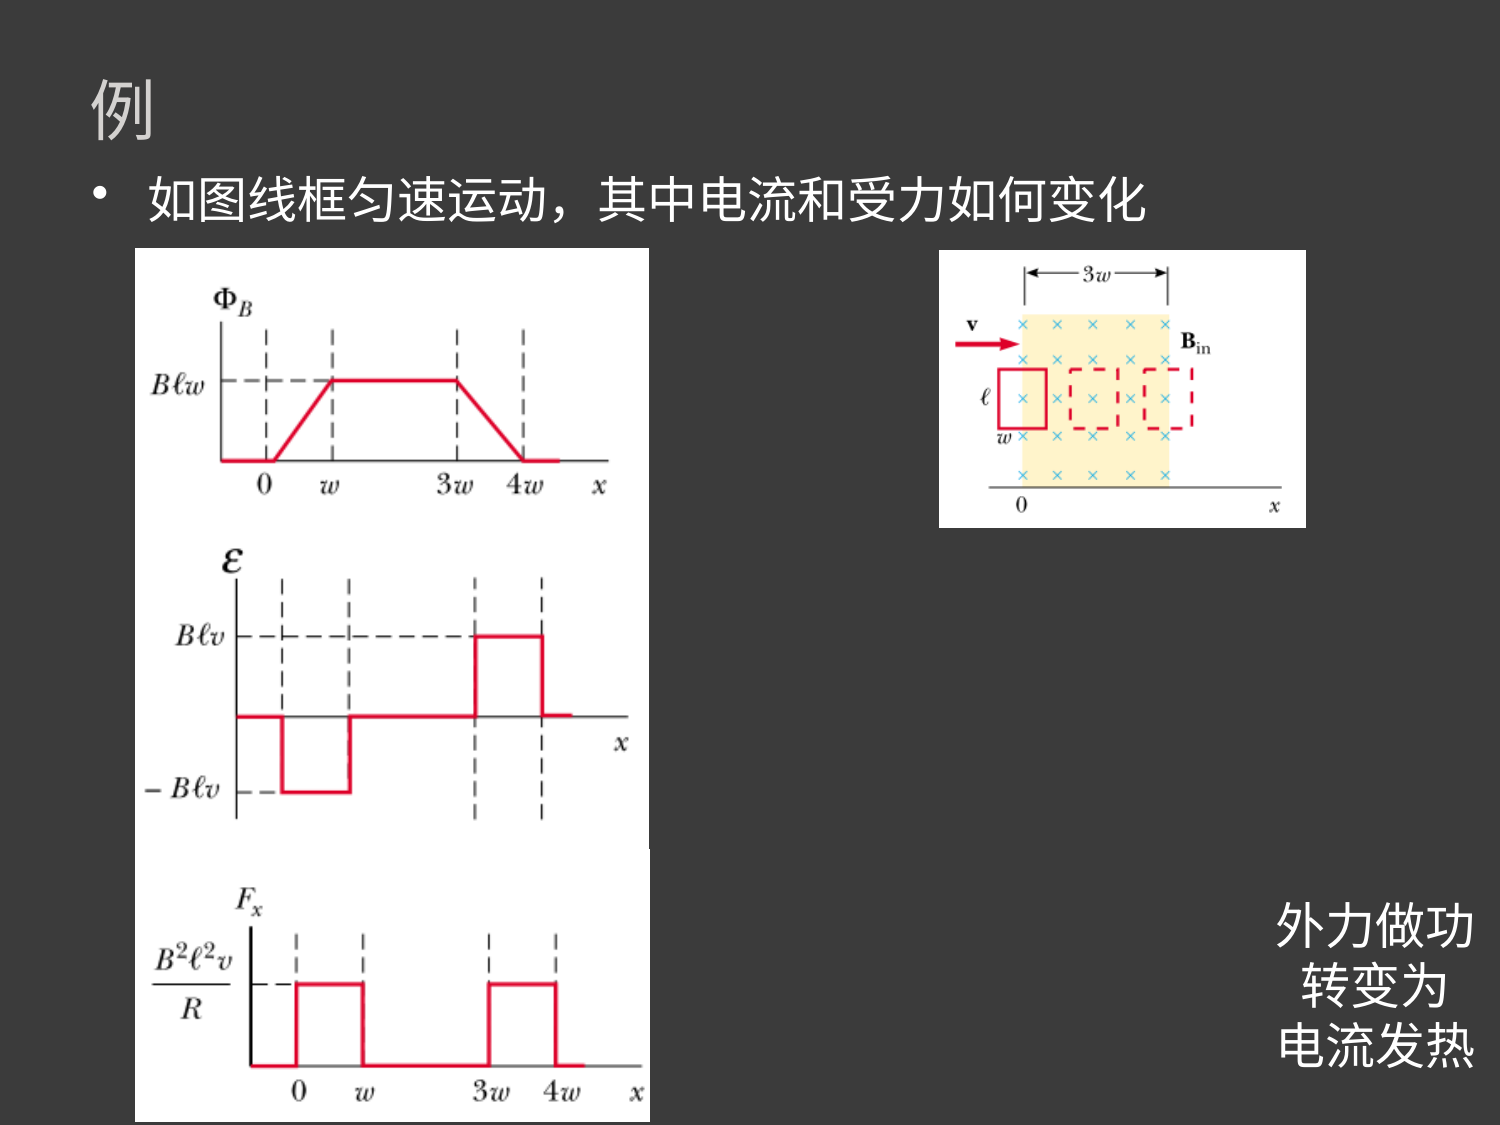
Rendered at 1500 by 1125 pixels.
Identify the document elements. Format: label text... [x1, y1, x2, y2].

title 例 [75, 45, 1425, 173]
text_box 外力做功转变为 电流发热 [1251, 887, 1500, 1082]
picture [135, 248, 650, 520]
list 如图线框匀速运动，其中电流和受力如何变化 [76, 160, 1427, 992]
picture [938, 249, 1306, 529]
picture [135, 522, 650, 1122]
